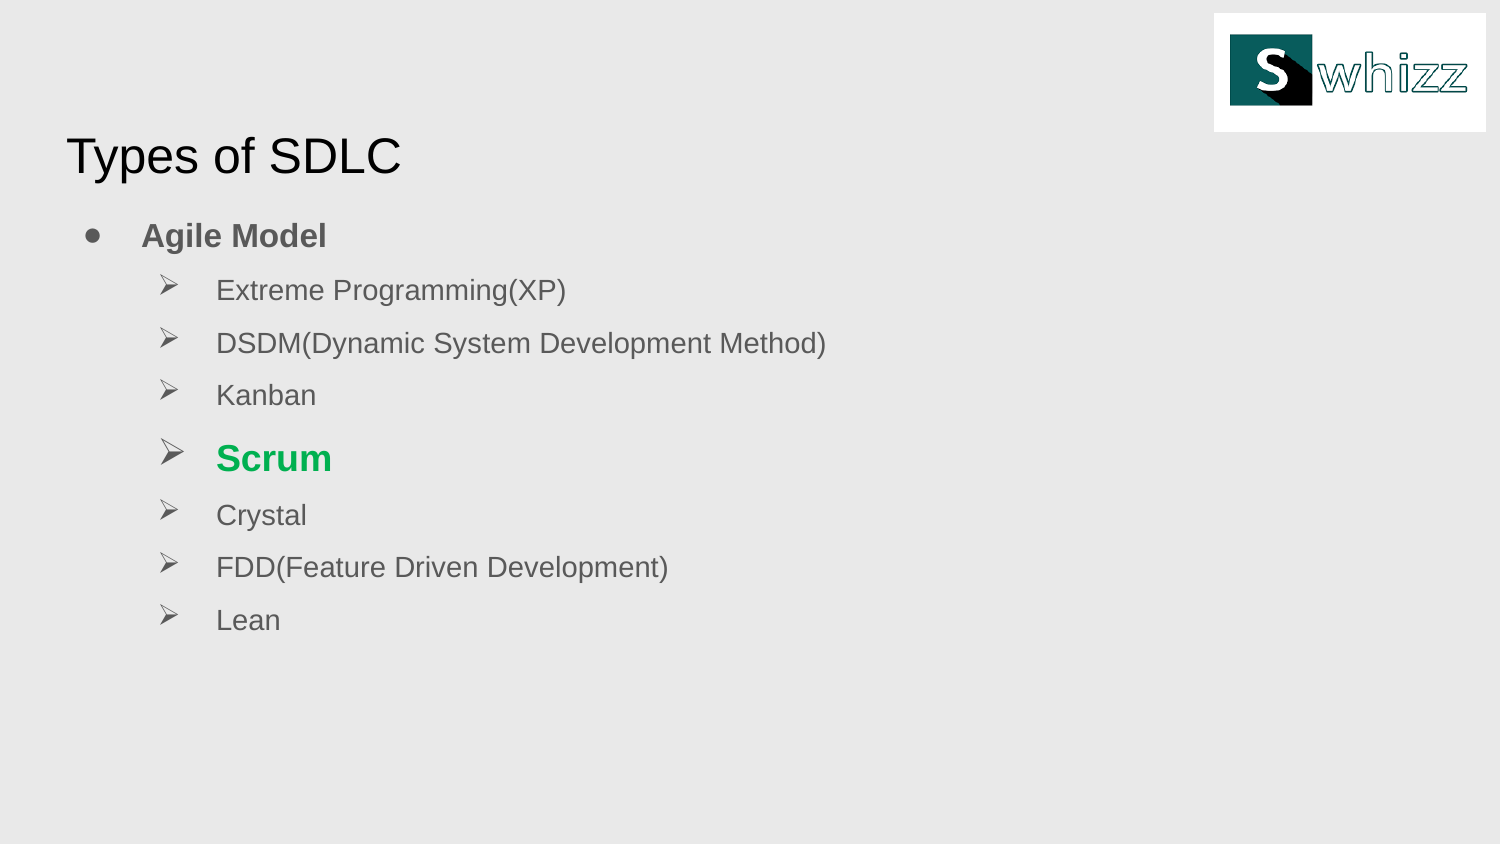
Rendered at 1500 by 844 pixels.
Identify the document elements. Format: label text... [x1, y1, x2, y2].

title Types of SDLC [51, 78, 1449, 173]
picture [1214, 13, 1486, 133]
list Agile Model Extreme Programming(XP) DSDM(Dynamic System Development Method) Kanban Scrum Crystal FDD(Feature Driven Development) Lean [51, 179, 1449, 749]
